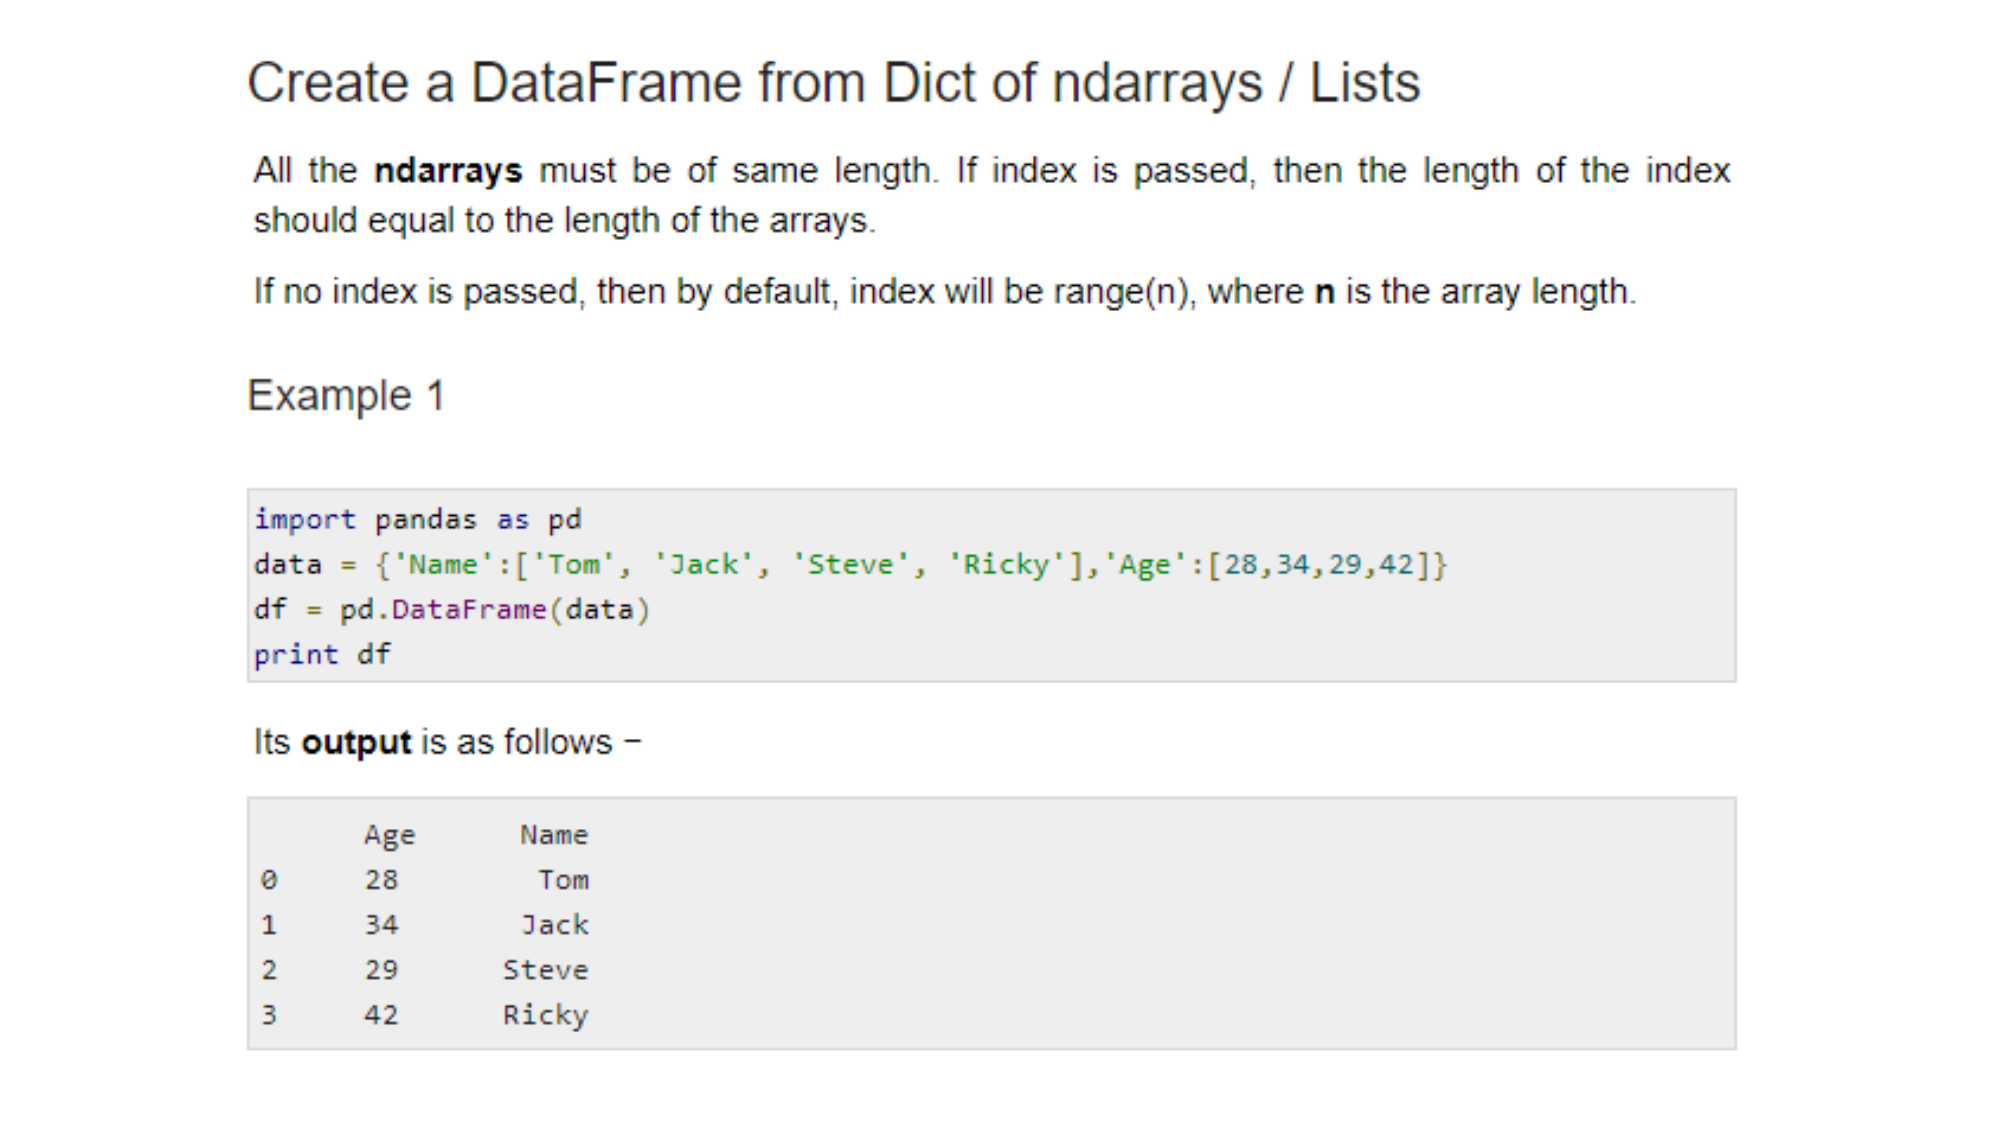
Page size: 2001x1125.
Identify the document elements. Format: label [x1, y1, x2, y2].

picture [230, 43, 1752, 1070]
